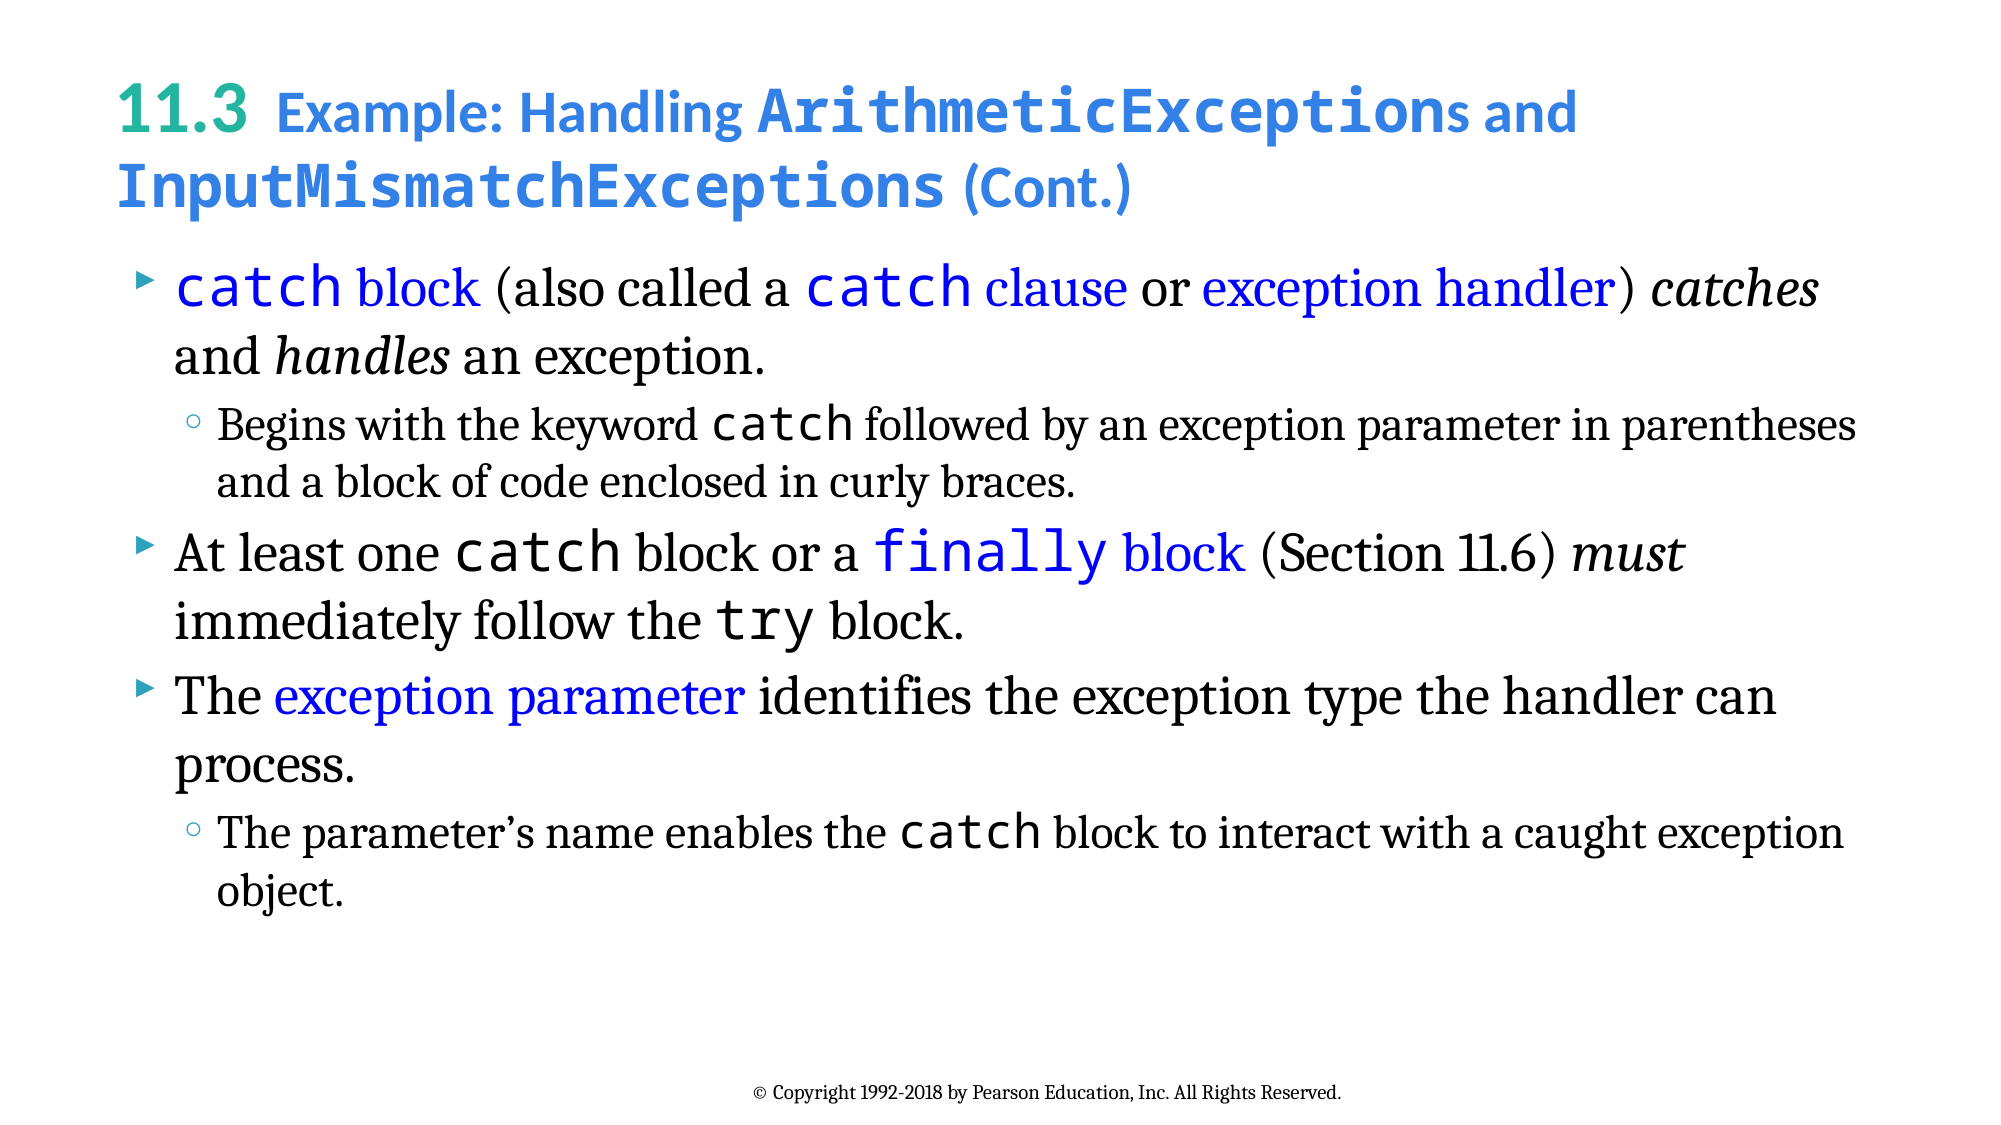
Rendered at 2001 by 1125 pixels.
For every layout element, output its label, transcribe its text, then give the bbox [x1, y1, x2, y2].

title 11.3 Example: Handling ArithmeticExceptions and InputMismatchExceptions (Cont.) [99, 45, 1900, 233]
footer © Copyright 1992-2018 by Pearson Education, Inc. All Rights Reserved. [736, 1051, 1892, 1112]
list catch block (also called a catch clause or exception handler) catches and handles an exception. Begins with the keyword catch followed by an exception parameter in parentheses and a block of code enclosed in curly braces. At least one catch block or a finally block (Section 11.6) must immediately follow the try block. The exception parameter identifies the exception type the handler can process. The parameter’s name enables the catch block to interact with a caught exception object. [99, 242, 1900, 986]
